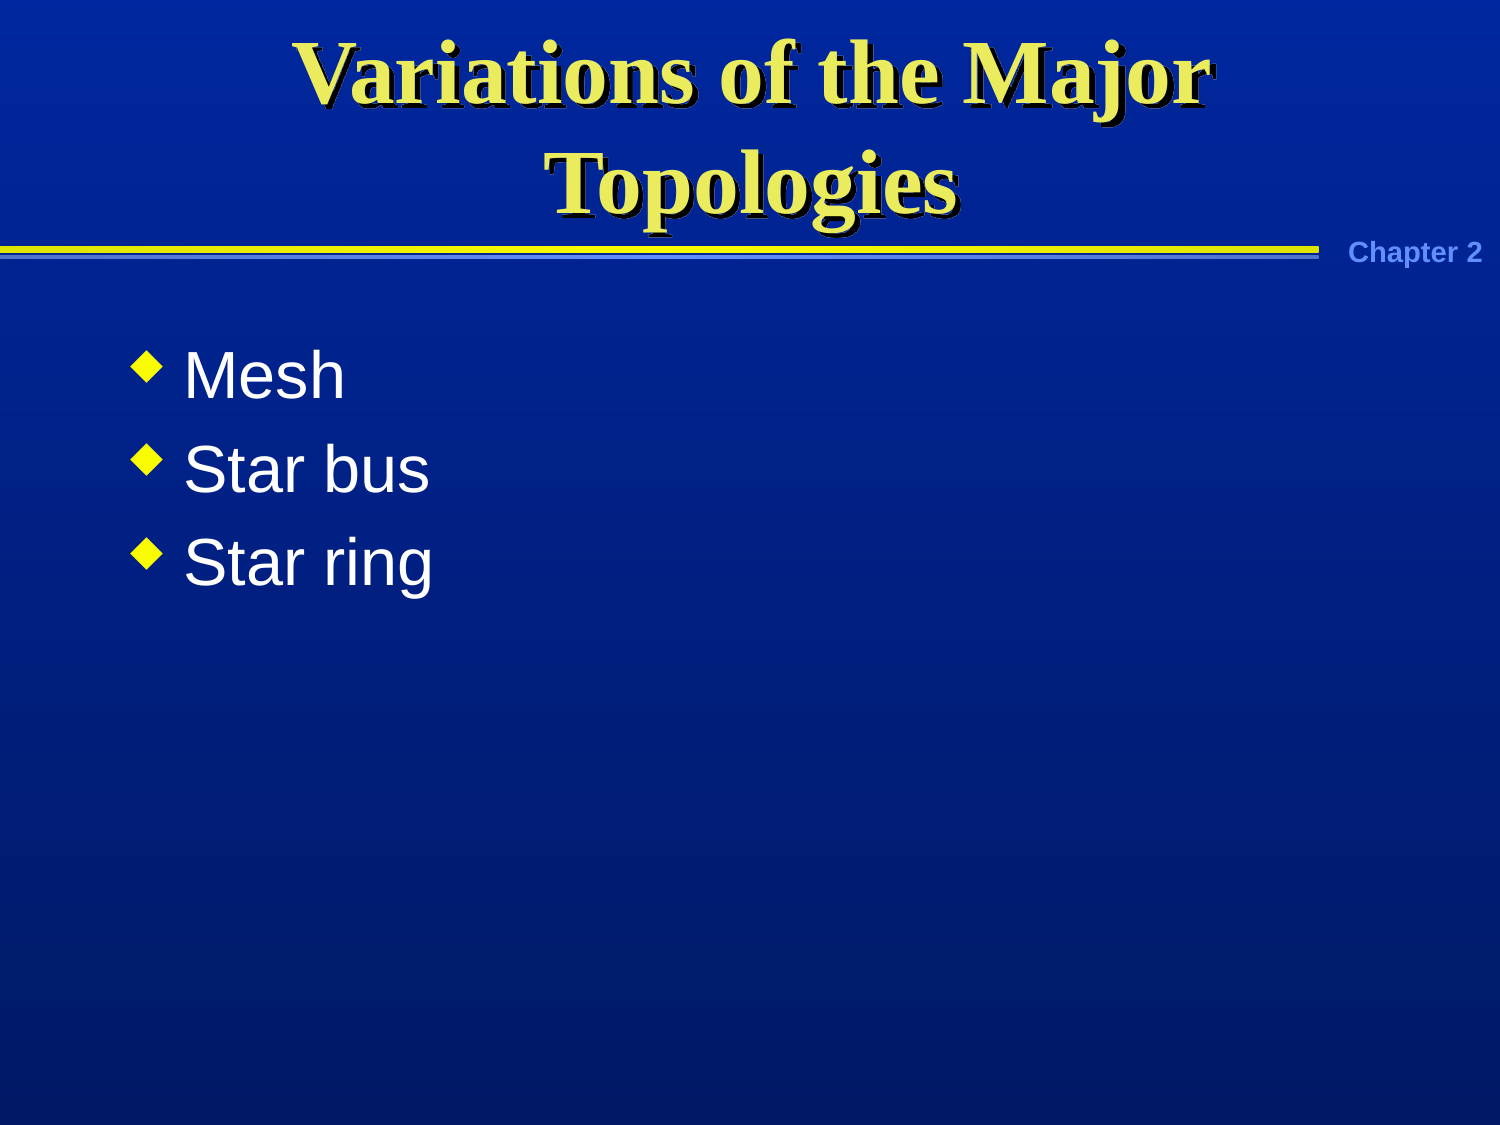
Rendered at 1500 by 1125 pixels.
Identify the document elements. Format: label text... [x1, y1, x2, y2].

title Variations of the Major Topologies [111, 27, 1392, 217]
list Mesh Star bus Star ring [111, 324, 1391, 1001]
